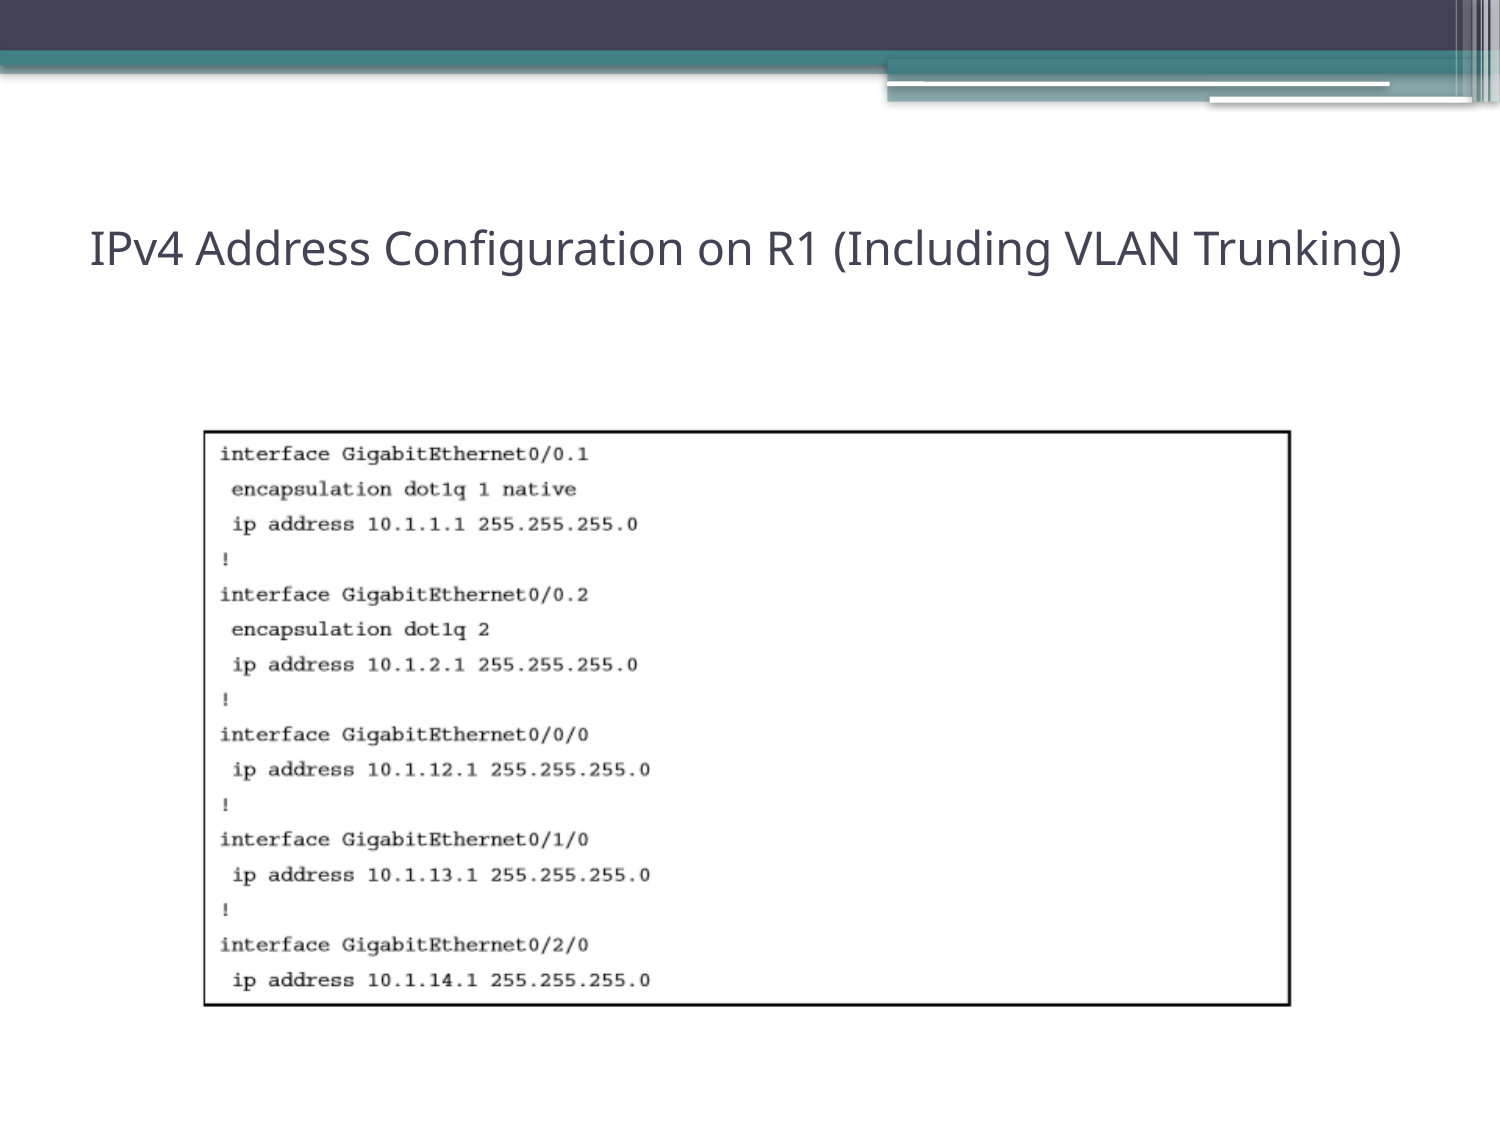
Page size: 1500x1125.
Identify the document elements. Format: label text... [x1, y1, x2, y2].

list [195, 426, 1305, 1021]
title IPv4 Address Configuration on R1 (Including VLAN Trunking) [75, 187, 1425, 363]
